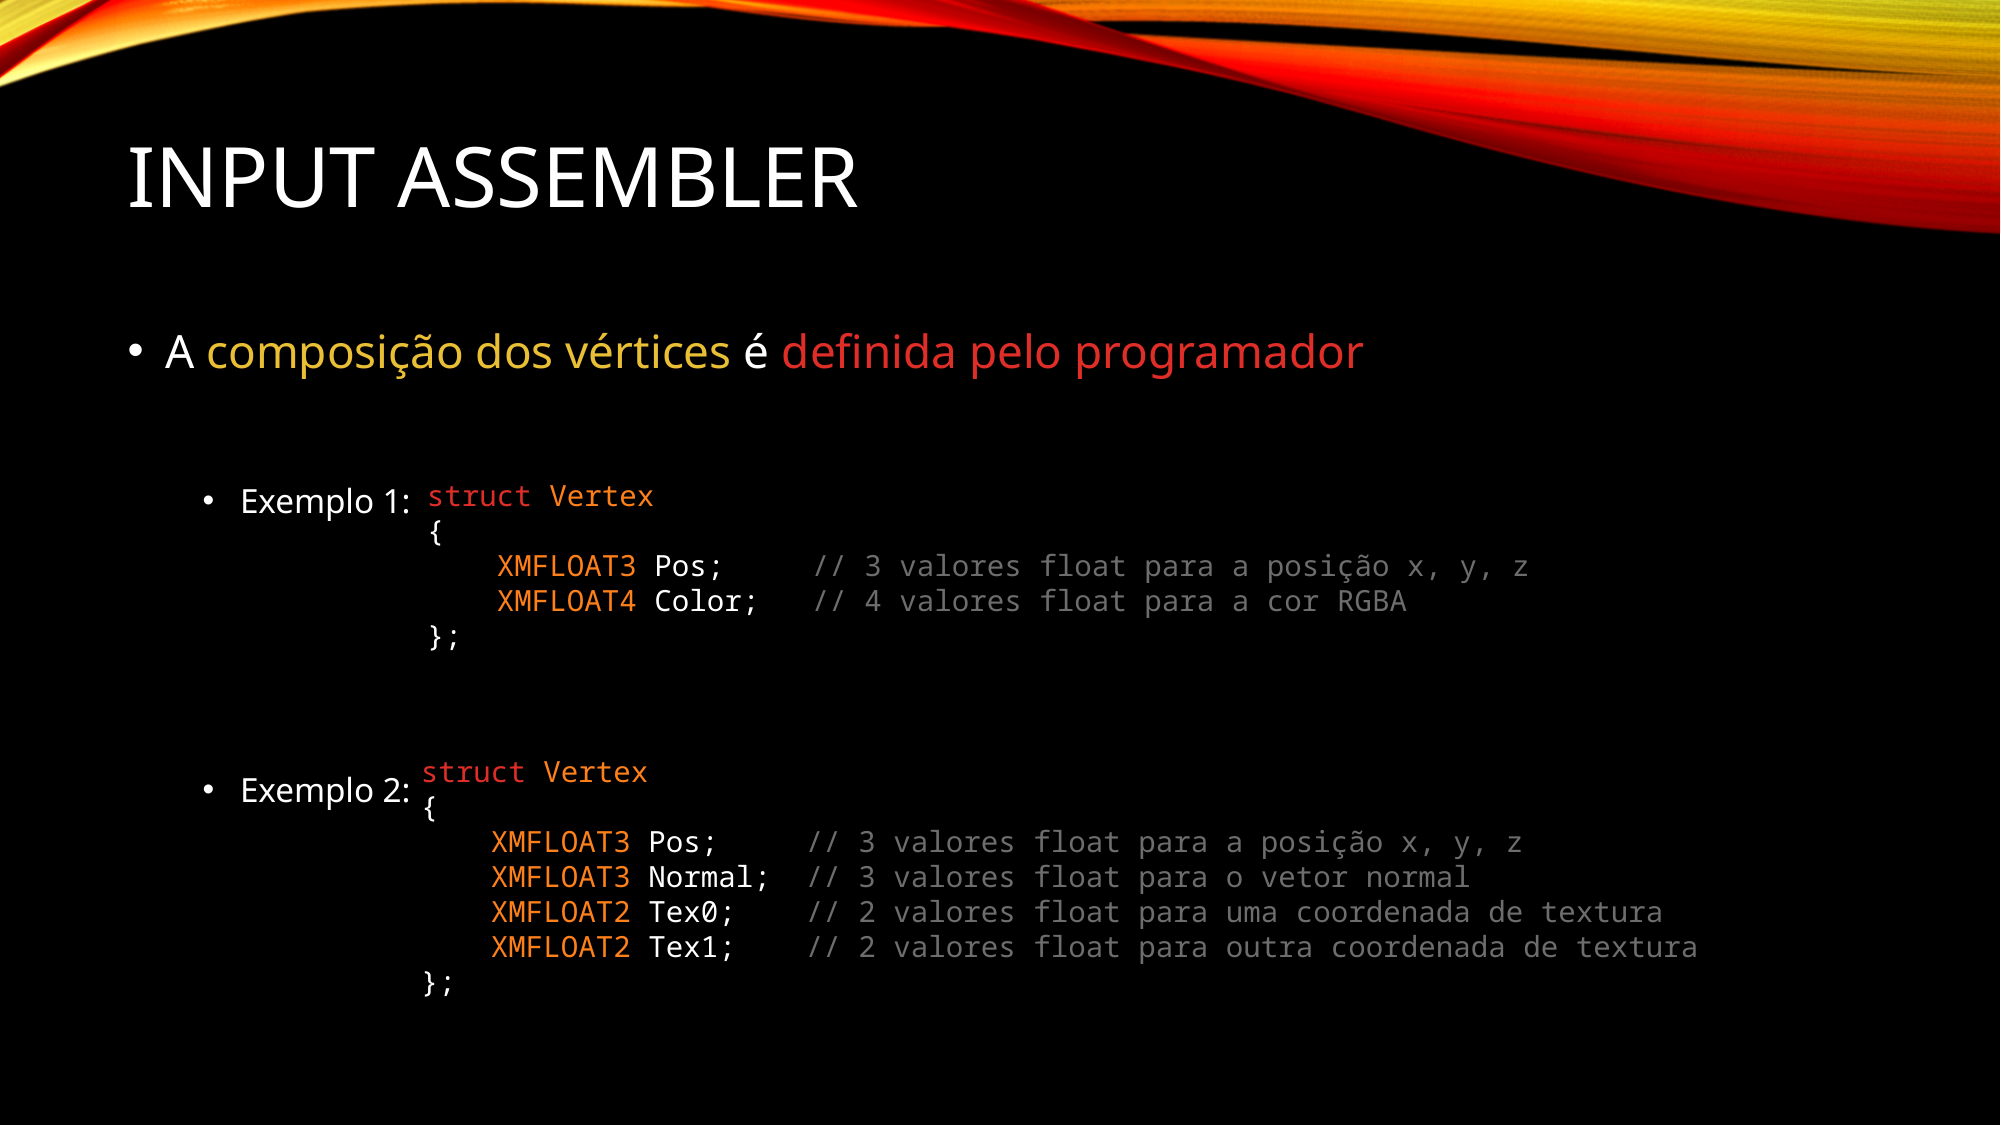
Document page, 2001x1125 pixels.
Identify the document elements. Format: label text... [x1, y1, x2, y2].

picture [0, 0, 2001, 236]
title Input ASSEMBLER [112, 74, 1888, 288]
list A composição dos vértices é definida pelo programador Exemplo 1: Exemplo 2: [112, 309, 1888, 1014]
text_box struct Vertex { XMFLOAT3 Pos; // 3 valores float para a posição x, y, z XMFLOAT4 Color; // 4 valores float para a cor RGBA }; [412, 469, 1545, 660]
text_box struct Vertex { XMFLOAT3 Pos; // 3 valores float para a posição x, y, z XMFLOAT3 Normal; // 3 valores float para o vetor normal XMFLOAT2 Tex0; // 2 valores float para uma coordenada de textura XMFLOAT2 Tex1; // 2 valores float para outra coordenada de textura }; [406, 745, 1714, 1006]
